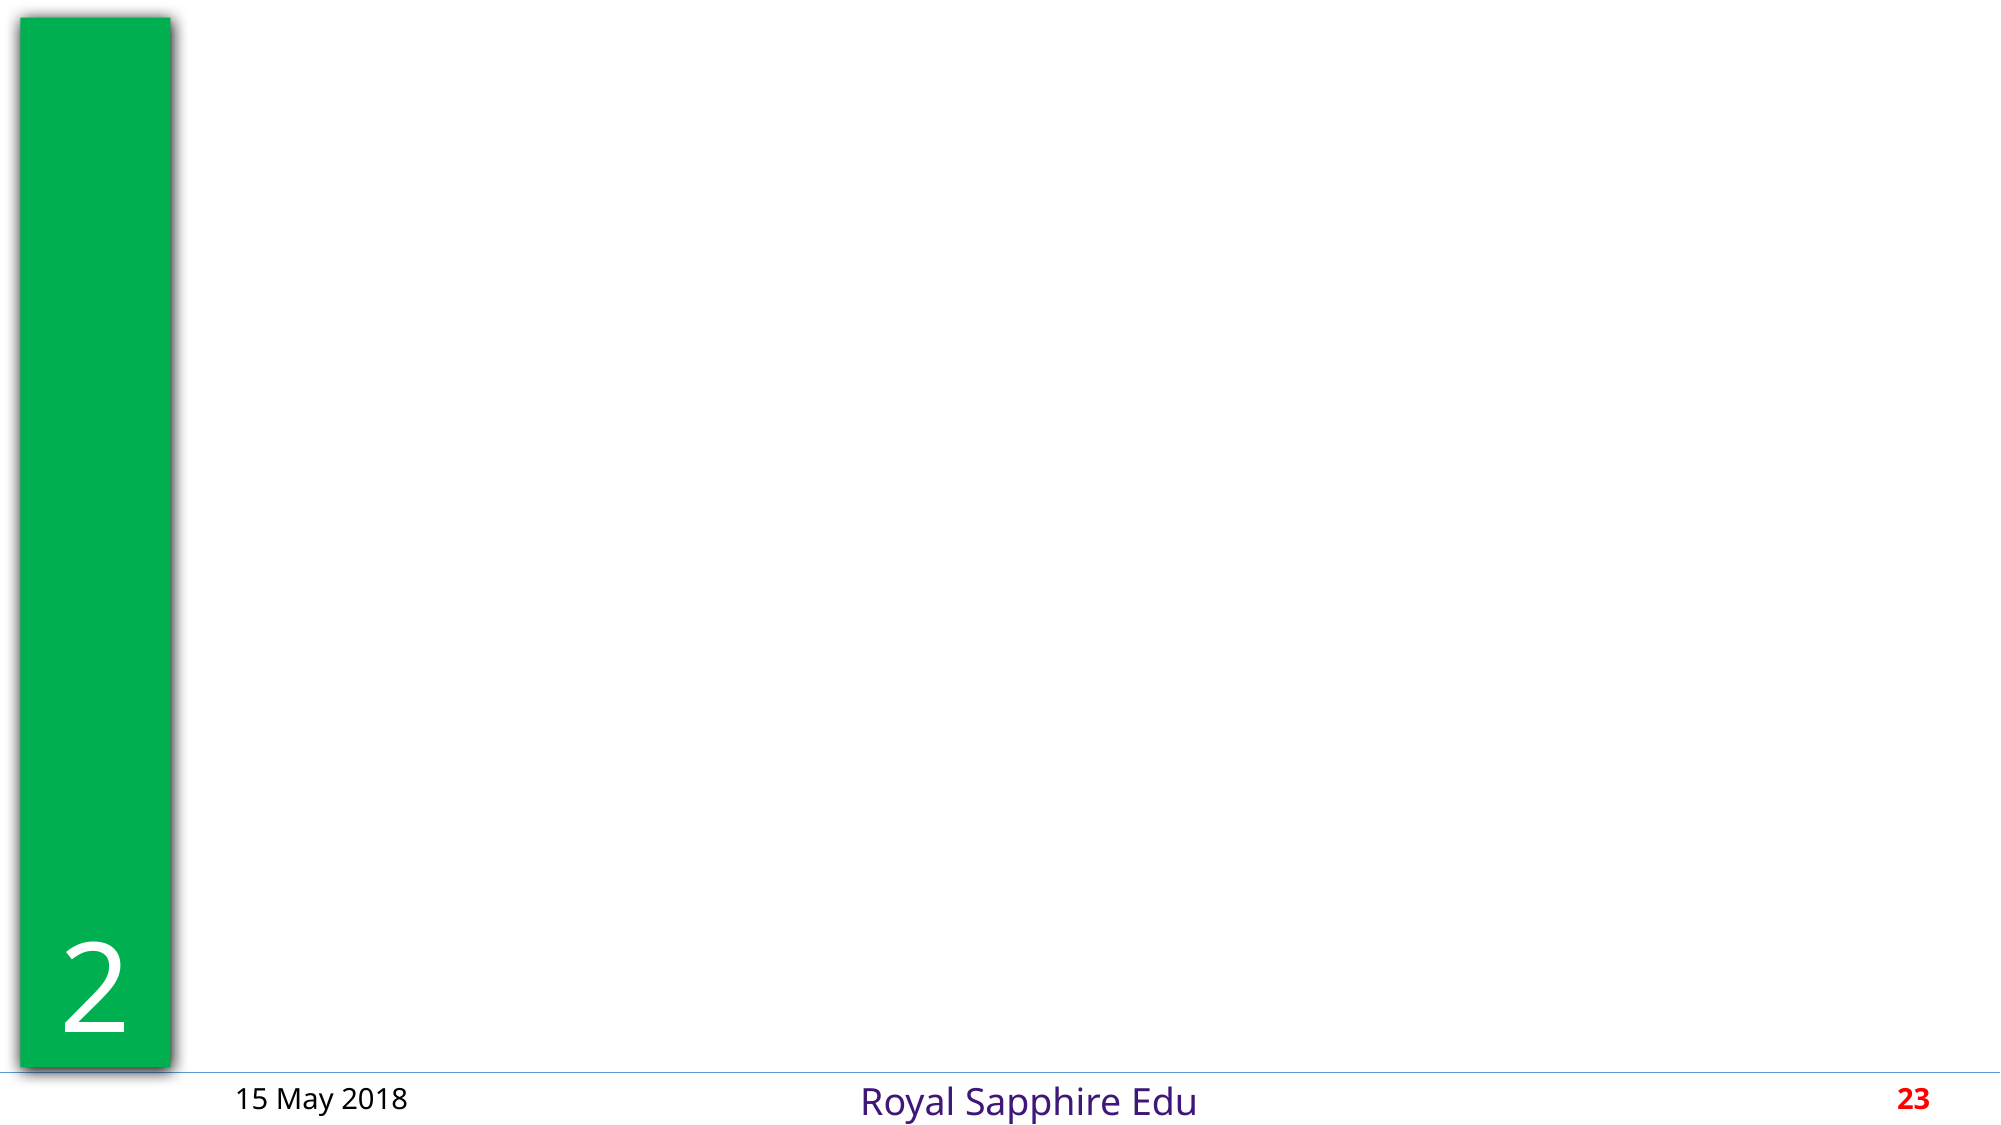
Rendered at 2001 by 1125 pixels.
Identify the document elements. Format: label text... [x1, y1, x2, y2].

list 2 [20, 17, 171, 1068]
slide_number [220, 1072, 671, 1115]
slide_number 23 [1495, 1072, 1946, 1115]
